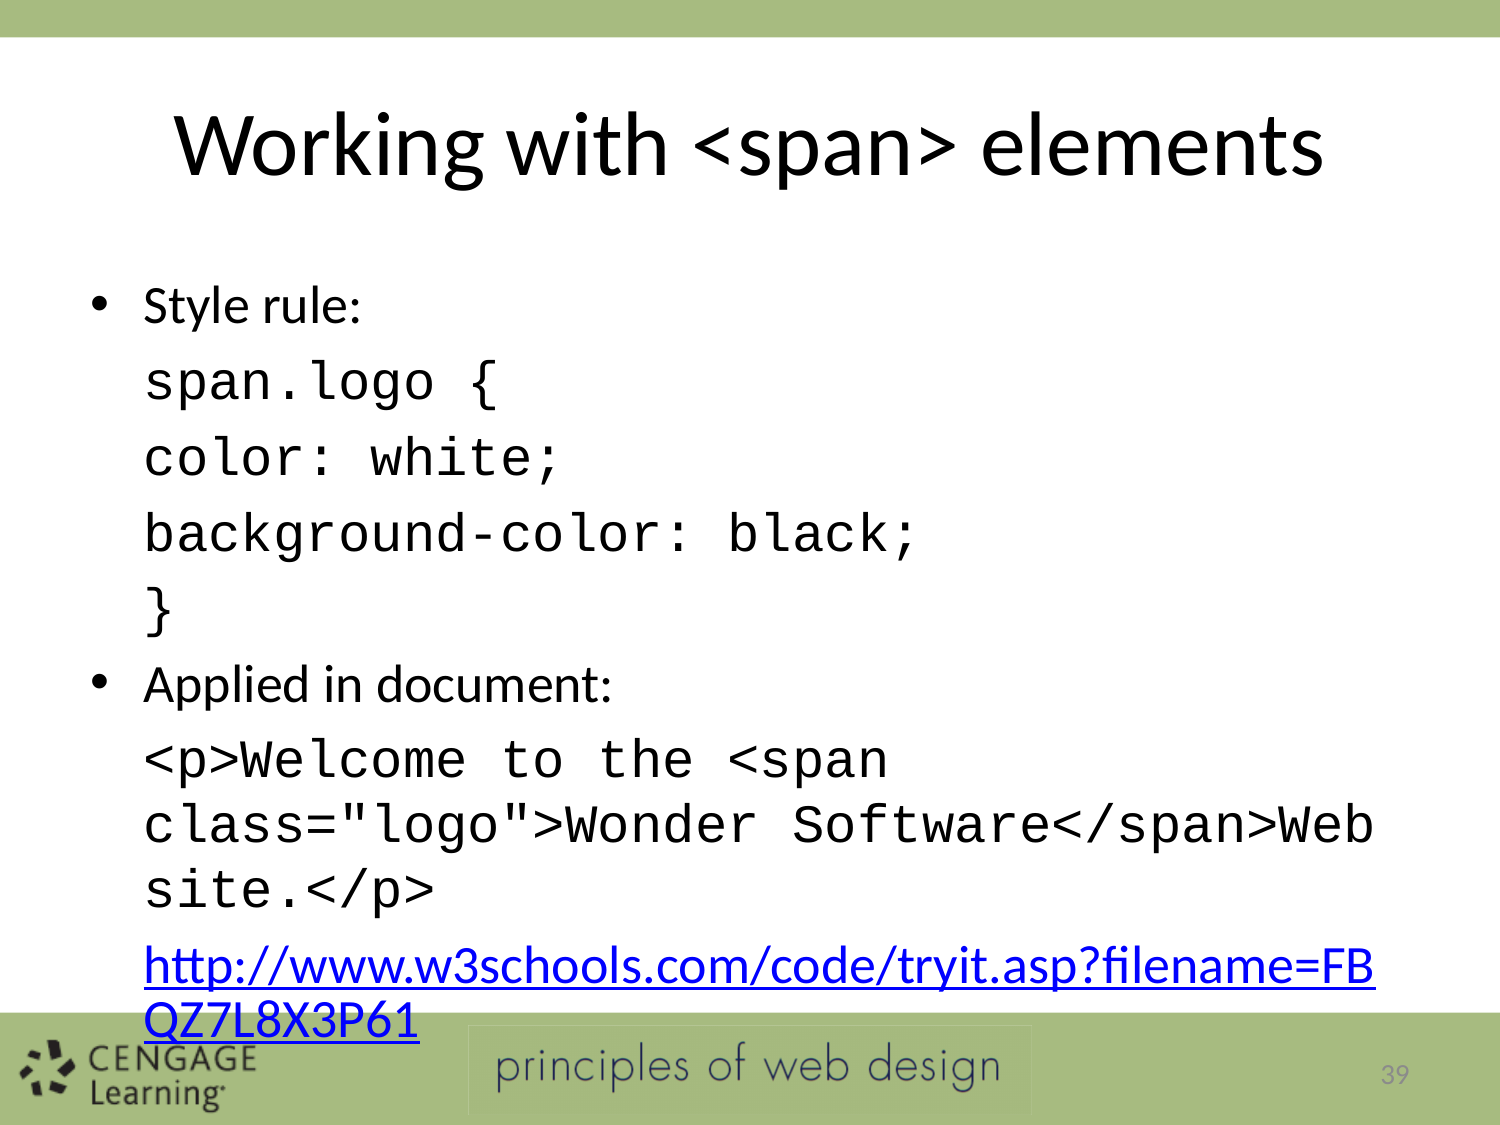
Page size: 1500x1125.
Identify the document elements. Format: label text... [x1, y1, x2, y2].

title Working with <span> elements [75, 45, 1425, 233]
list Style rule: span.logo { color: white; background-color: black; } Applied in document: <p>Welcome to the <span class="logo">Wonder Software</span>Web site.</p> http://www.w3schools.com/code/tryit.asp?filename=FBQZ7L8X3P61 [75, 262, 1425, 1005]
picture [0, 1023, 290, 1125]
picture [469, 1026, 1031, 1115]
slide_number 39 [1074, 1042, 1425, 1103]
